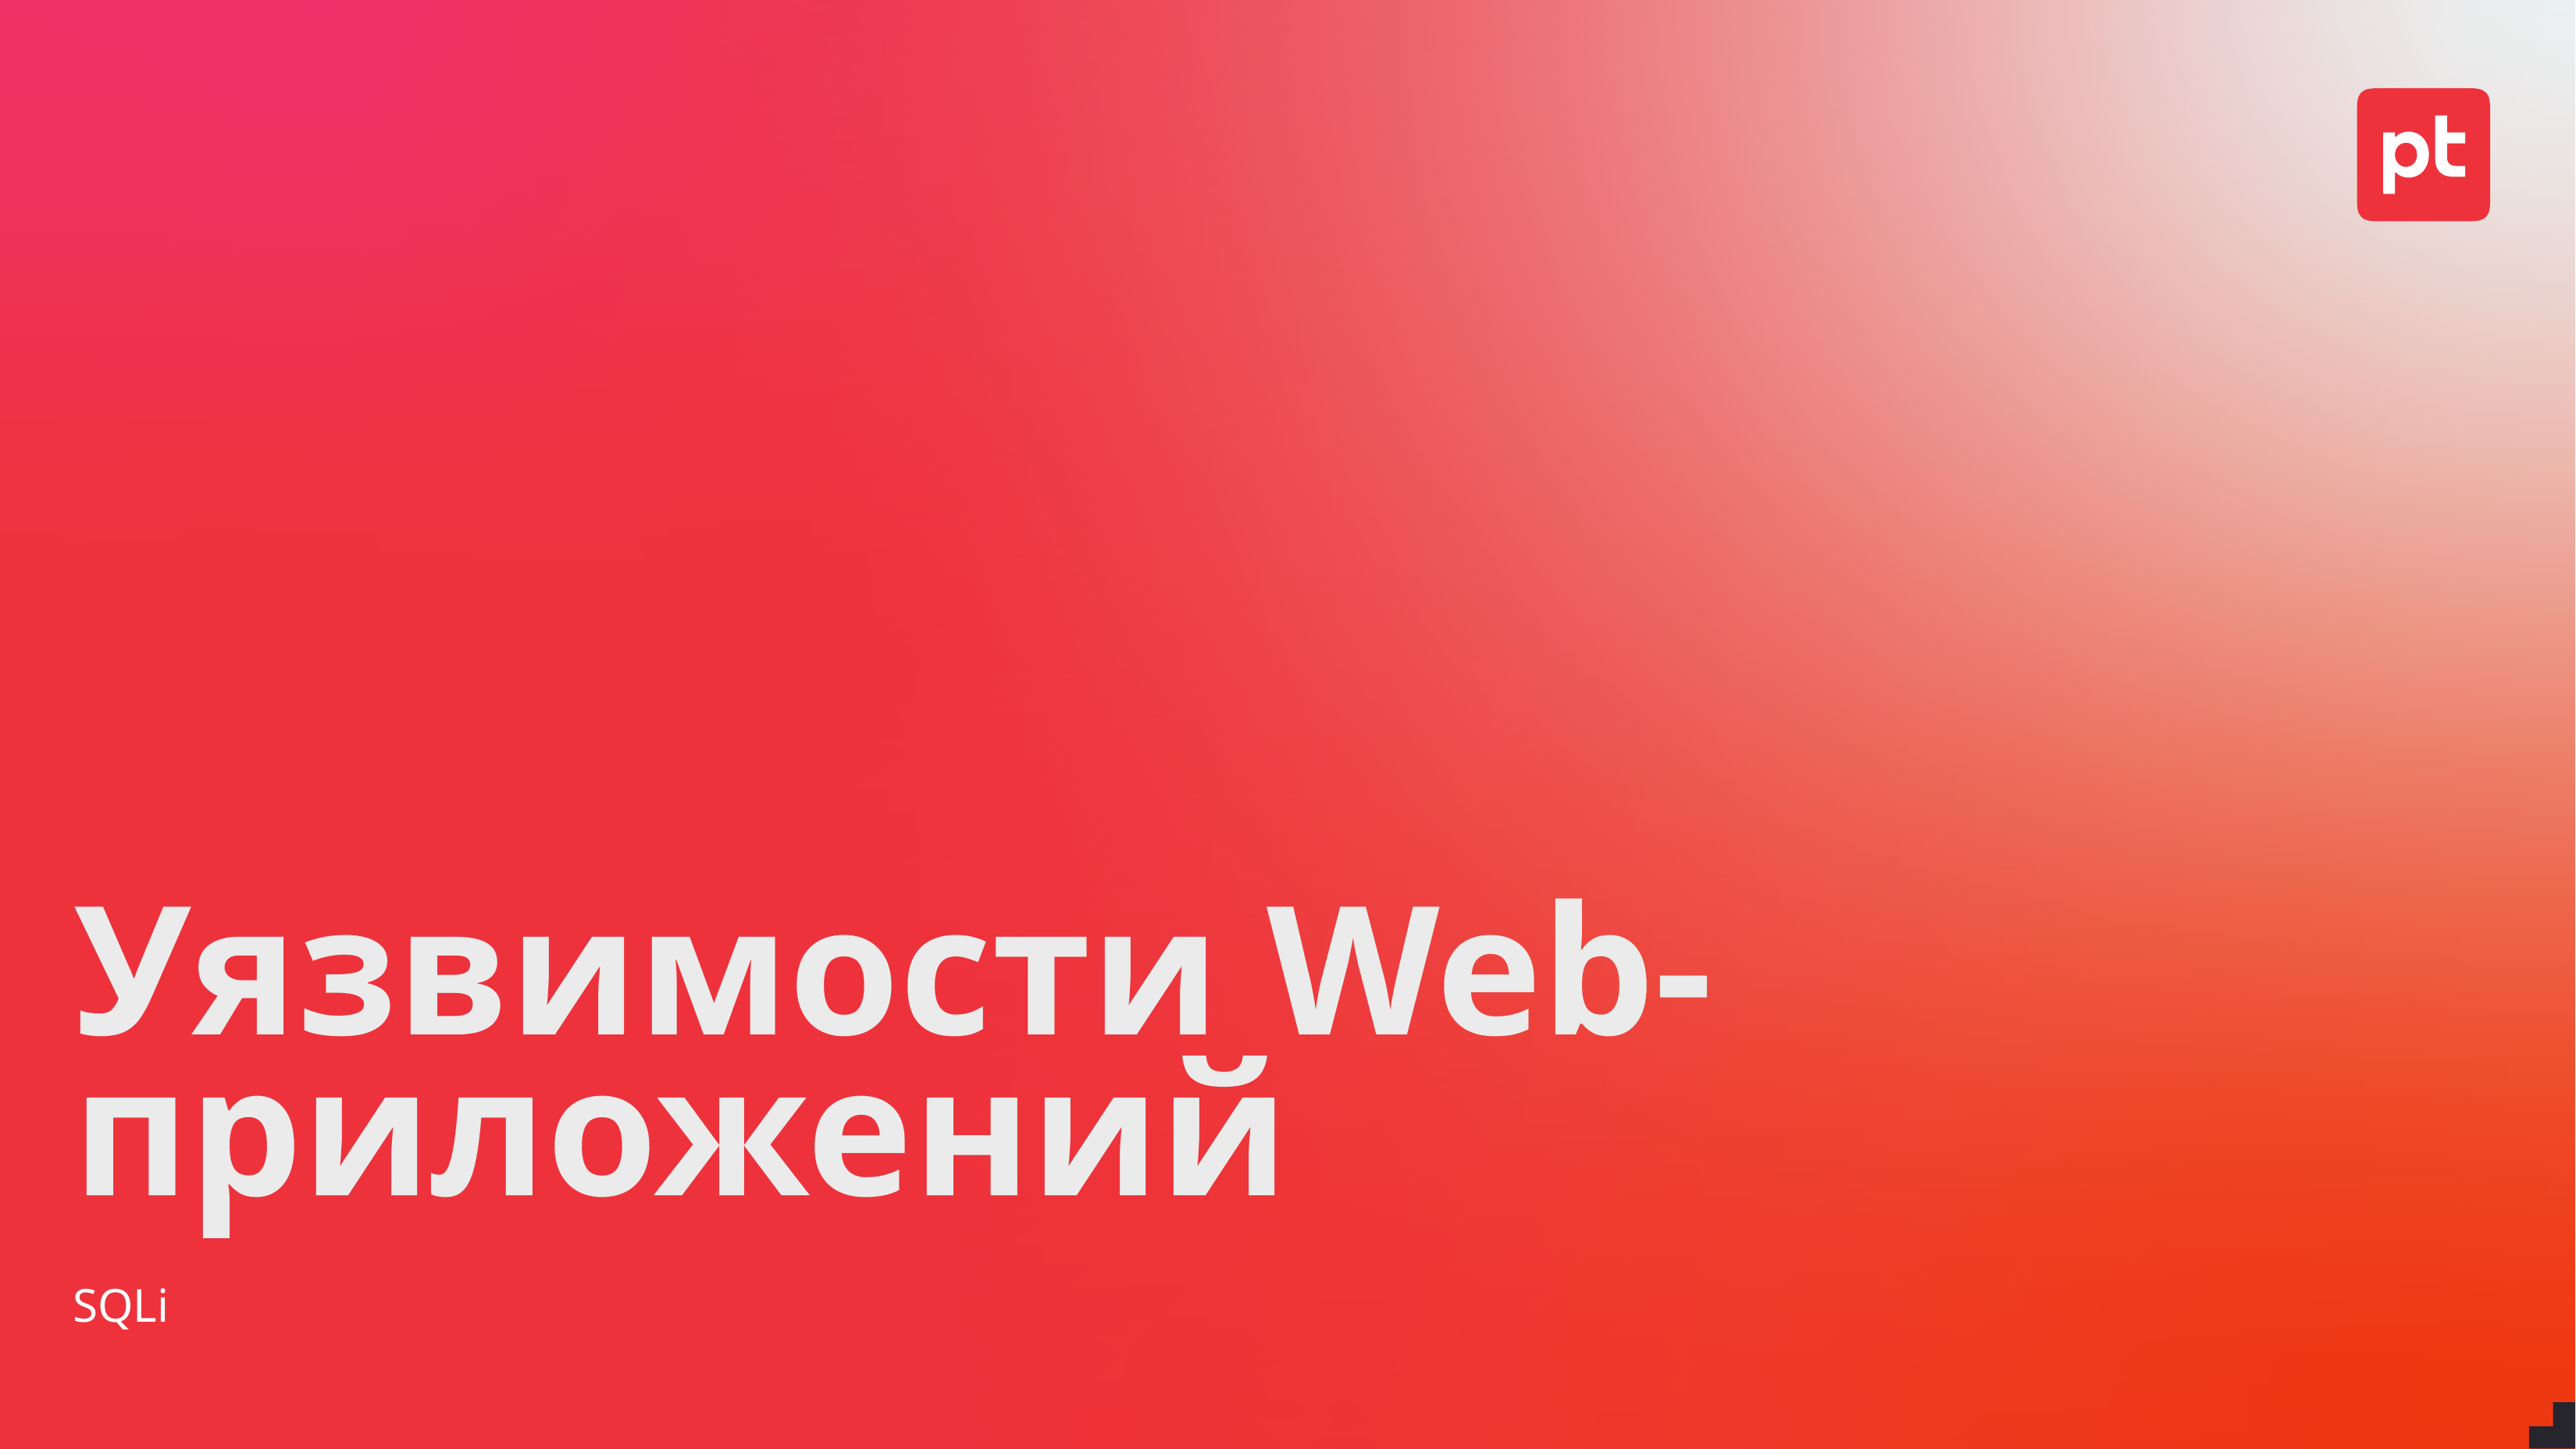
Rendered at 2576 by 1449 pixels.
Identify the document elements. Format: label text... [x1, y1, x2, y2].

list SQLi [61, 1276, 1511, 1356]
picture [0, 0, 2575, 1449]
list Уязвимости Web-приложений [61, 899, 2009, 1249]
